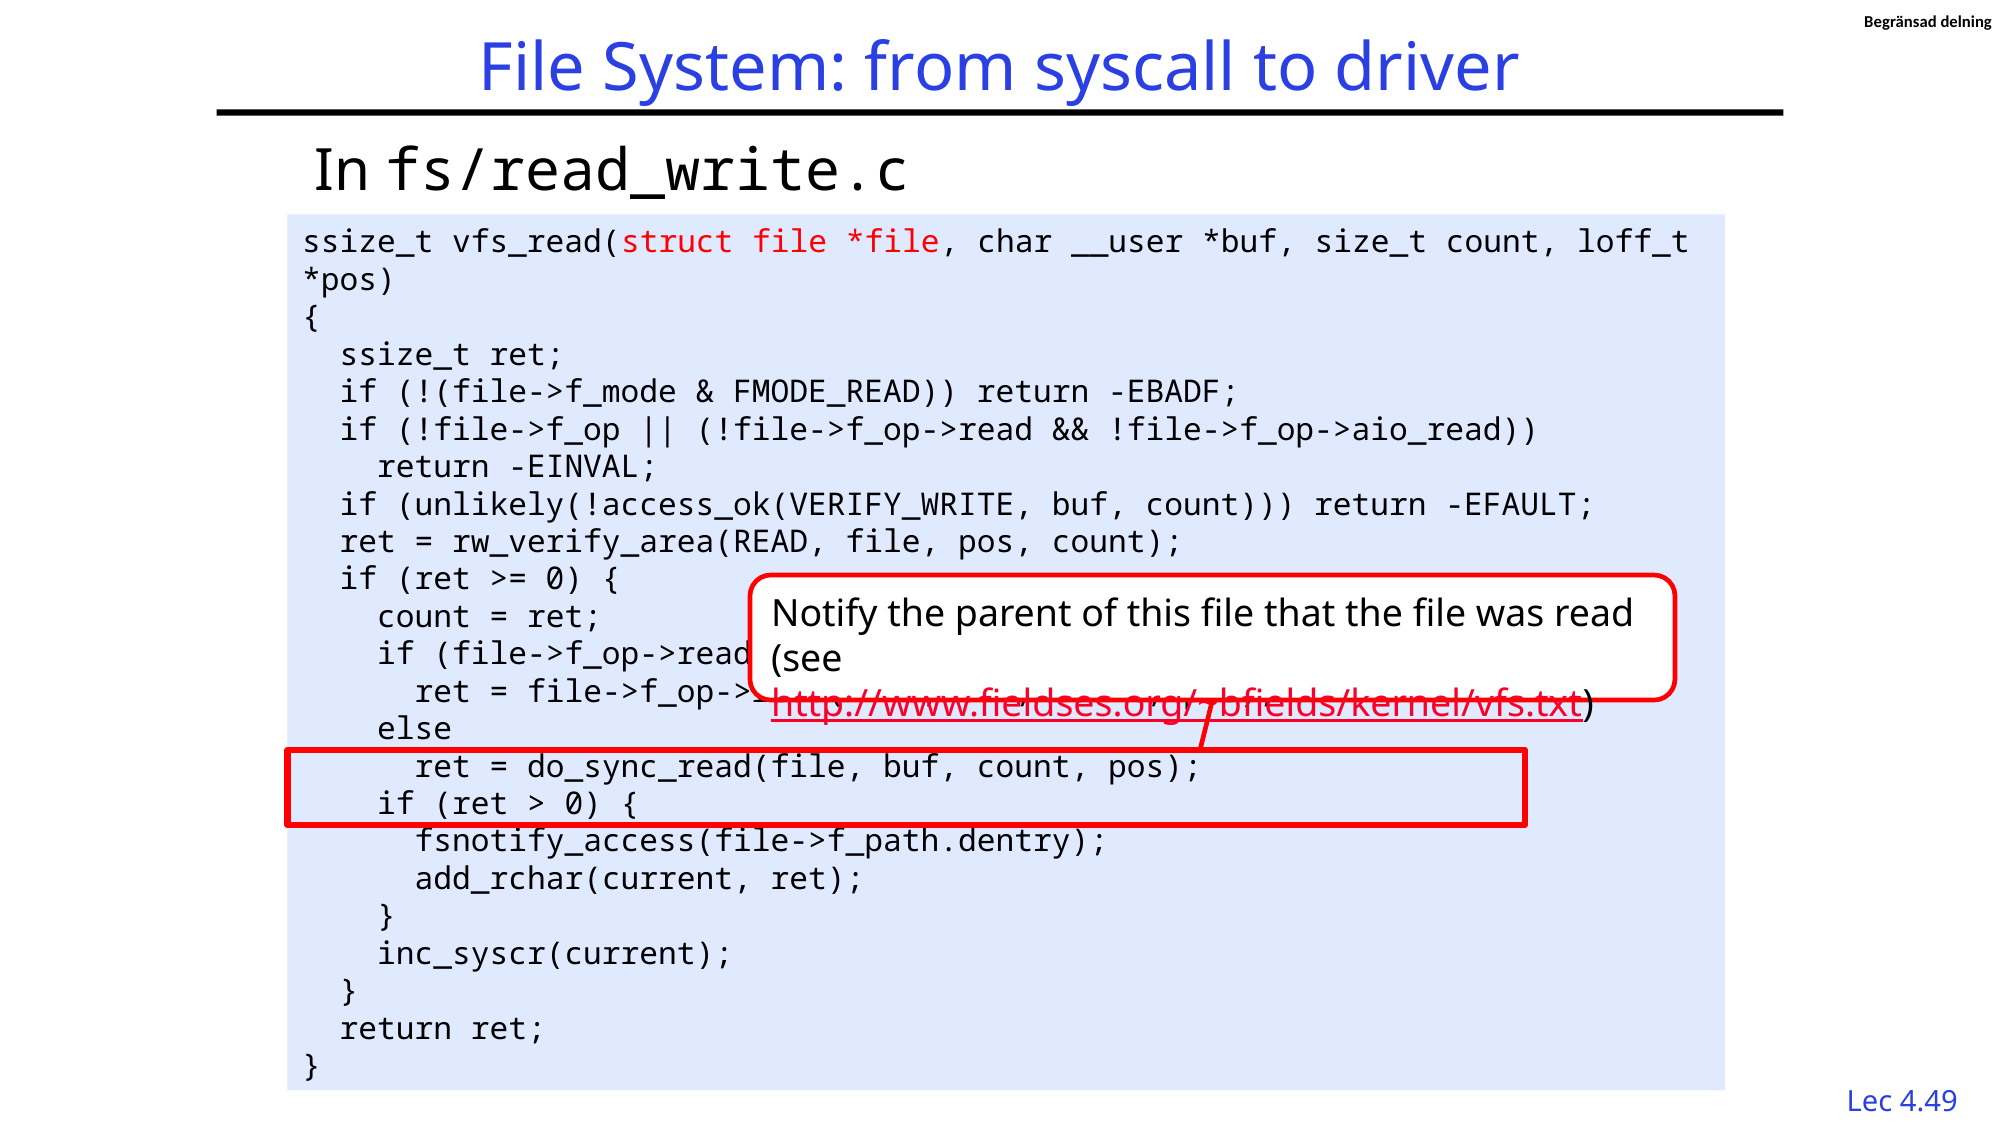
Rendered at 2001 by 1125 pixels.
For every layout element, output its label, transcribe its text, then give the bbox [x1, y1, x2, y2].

text_box ssize_t vfs_read(struct file *file, char __user *buf, size_t count, loff_t *pos) { ssize_t ret; if (!(file->f_mode & FMODE_READ)) return -EBADF; if (!file->f_op || (!file->f_op->read && !file->f_op->aio_read)) return -EINVAL; if (unlikely(!access_ok(VERIFY_WRITE, buf, count))) return -EFAULT; ret = rw_verify_area(READ, file, pos, count); if (ret >= 0) { count = ret; if (file->f_op->read) ret = file->f_op->read(file, buf, count, pos); else ret = do_sync_read(file, buf, count, pos); if (ret > 0) { fsnotify_access(file->f_path.dentry); add_rchar(current, ret); } inc_syscr(current); } return ret; } [287, 214, 1725, 1091]
title File System: from syscall to driver [216, 24, 1784, 113]
text_box In fs/read_write.c [300, 125, 926, 210]
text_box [287, 574, 1676, 826]
